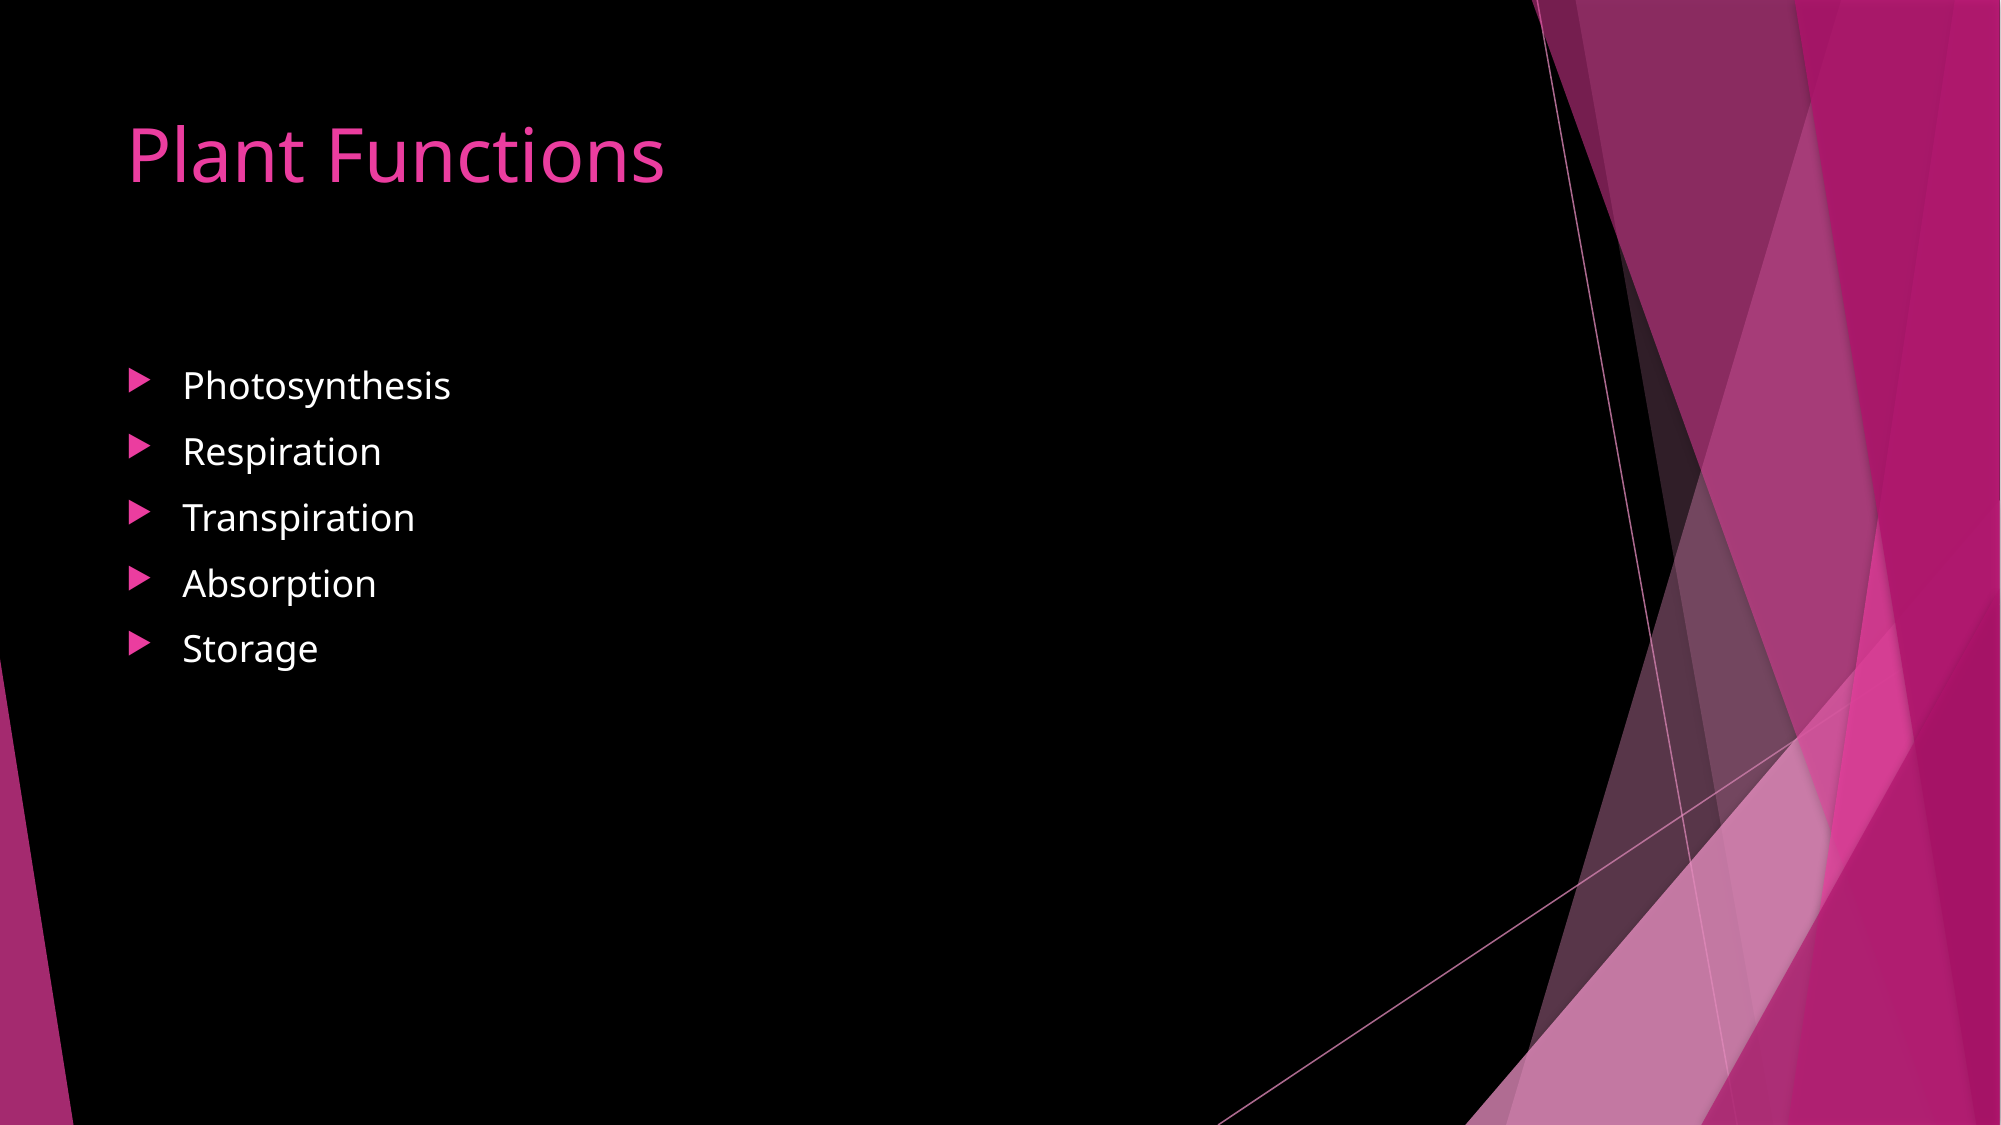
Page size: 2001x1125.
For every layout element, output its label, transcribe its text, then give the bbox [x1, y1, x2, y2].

list Photosynthesis Respiration Transpiration Absorption Storage [111, 354, 1522, 992]
title Plant Functions [111, 99, 1522, 317]
